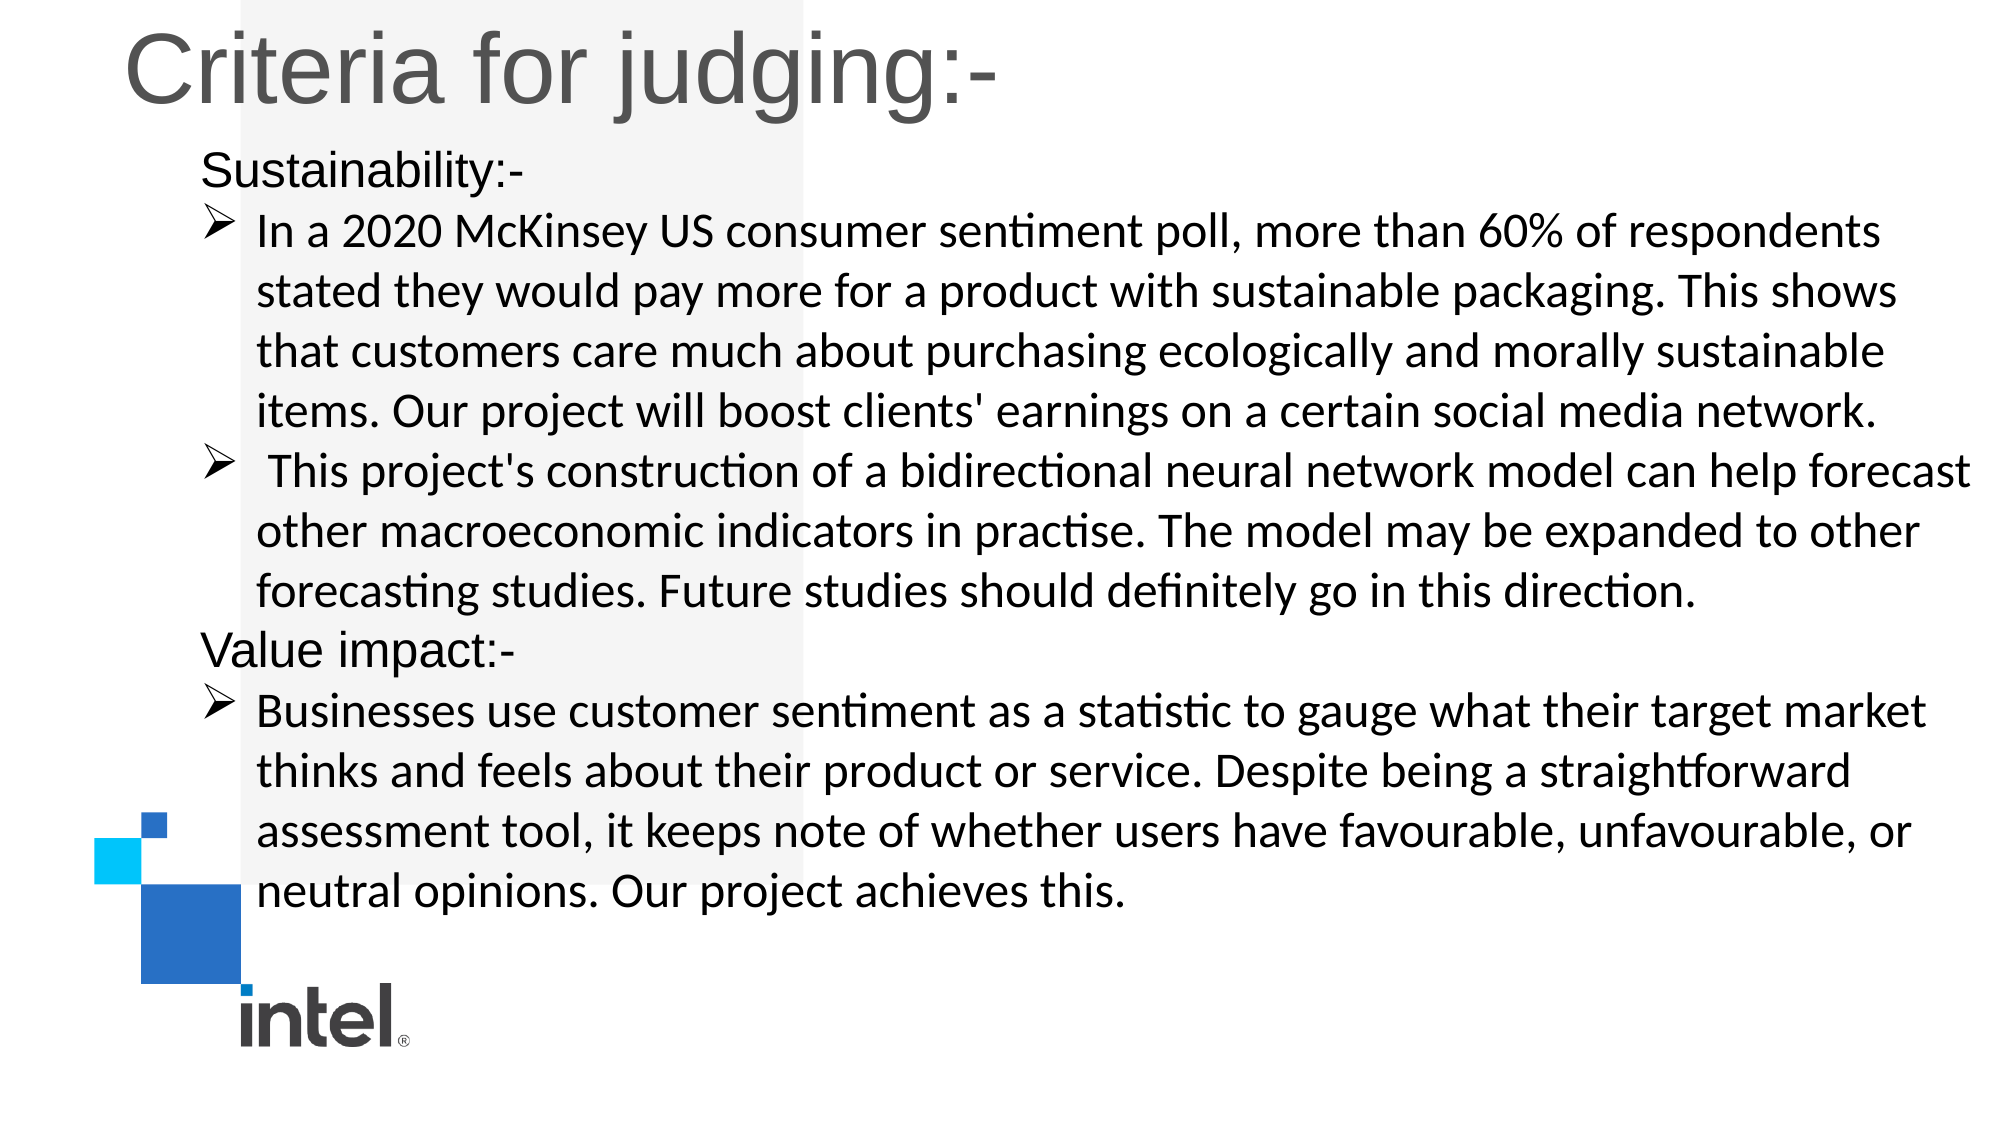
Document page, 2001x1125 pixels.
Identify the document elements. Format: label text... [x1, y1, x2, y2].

title Criteria for judging:- [123, 3, 1670, 129]
picture [240, 983, 410, 1047]
list Sustainability:- In a 2020 McKinsey US consumer sentiment poll, more than 60% of respondents stated they would pay more for a product with sustainable packaging. This shows that customers care much about purchasing ecologically and morally sustainable items. Our project will boost clients' earnings on a certain social media network. This project's construction of a bidirectional neural network model can help forecast other macroeconomic indicators in practise. The model may be expanded to other forecasting studies. Future studies should definitely go in this direction. Value impact:- Businesses use customer sentiment as a statistic to gauge what their target market thinks and feels about their product or service. Despite being a straightforward assessment tool, it keeps note of whether users have favourable, unfavourable, or neutral opinions. Our project achieves this. [200, 137, 1973, 926]
